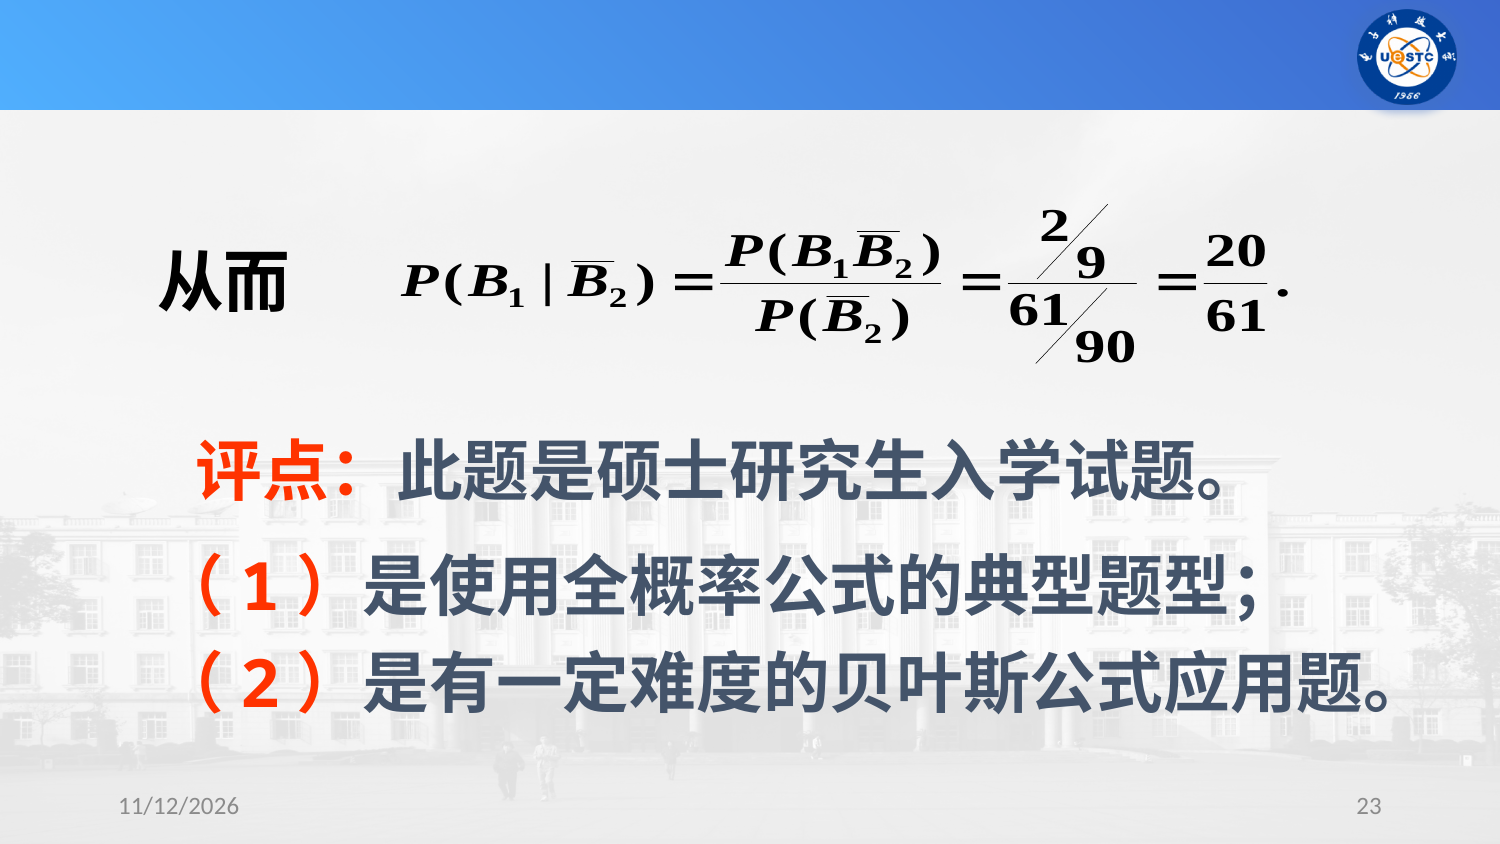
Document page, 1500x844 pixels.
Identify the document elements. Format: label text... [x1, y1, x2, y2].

text_box （1）是使用全概率公式的典型题型； [142, 536, 1443, 632]
text_box 评点：此题是硕士研究生入学试题。 [181, 421, 1482, 516]
picture [1357, 9, 1456, 104]
slide_number 23 [1059, 782, 1397, 827]
text_box （2）是有一定难度的贝叶斯公式应用题。 [142, 633, 1500, 729]
text_box 从而 [142, 232, 394, 327]
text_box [394, 200, 1291, 366]
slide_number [103, 782, 441, 827]
